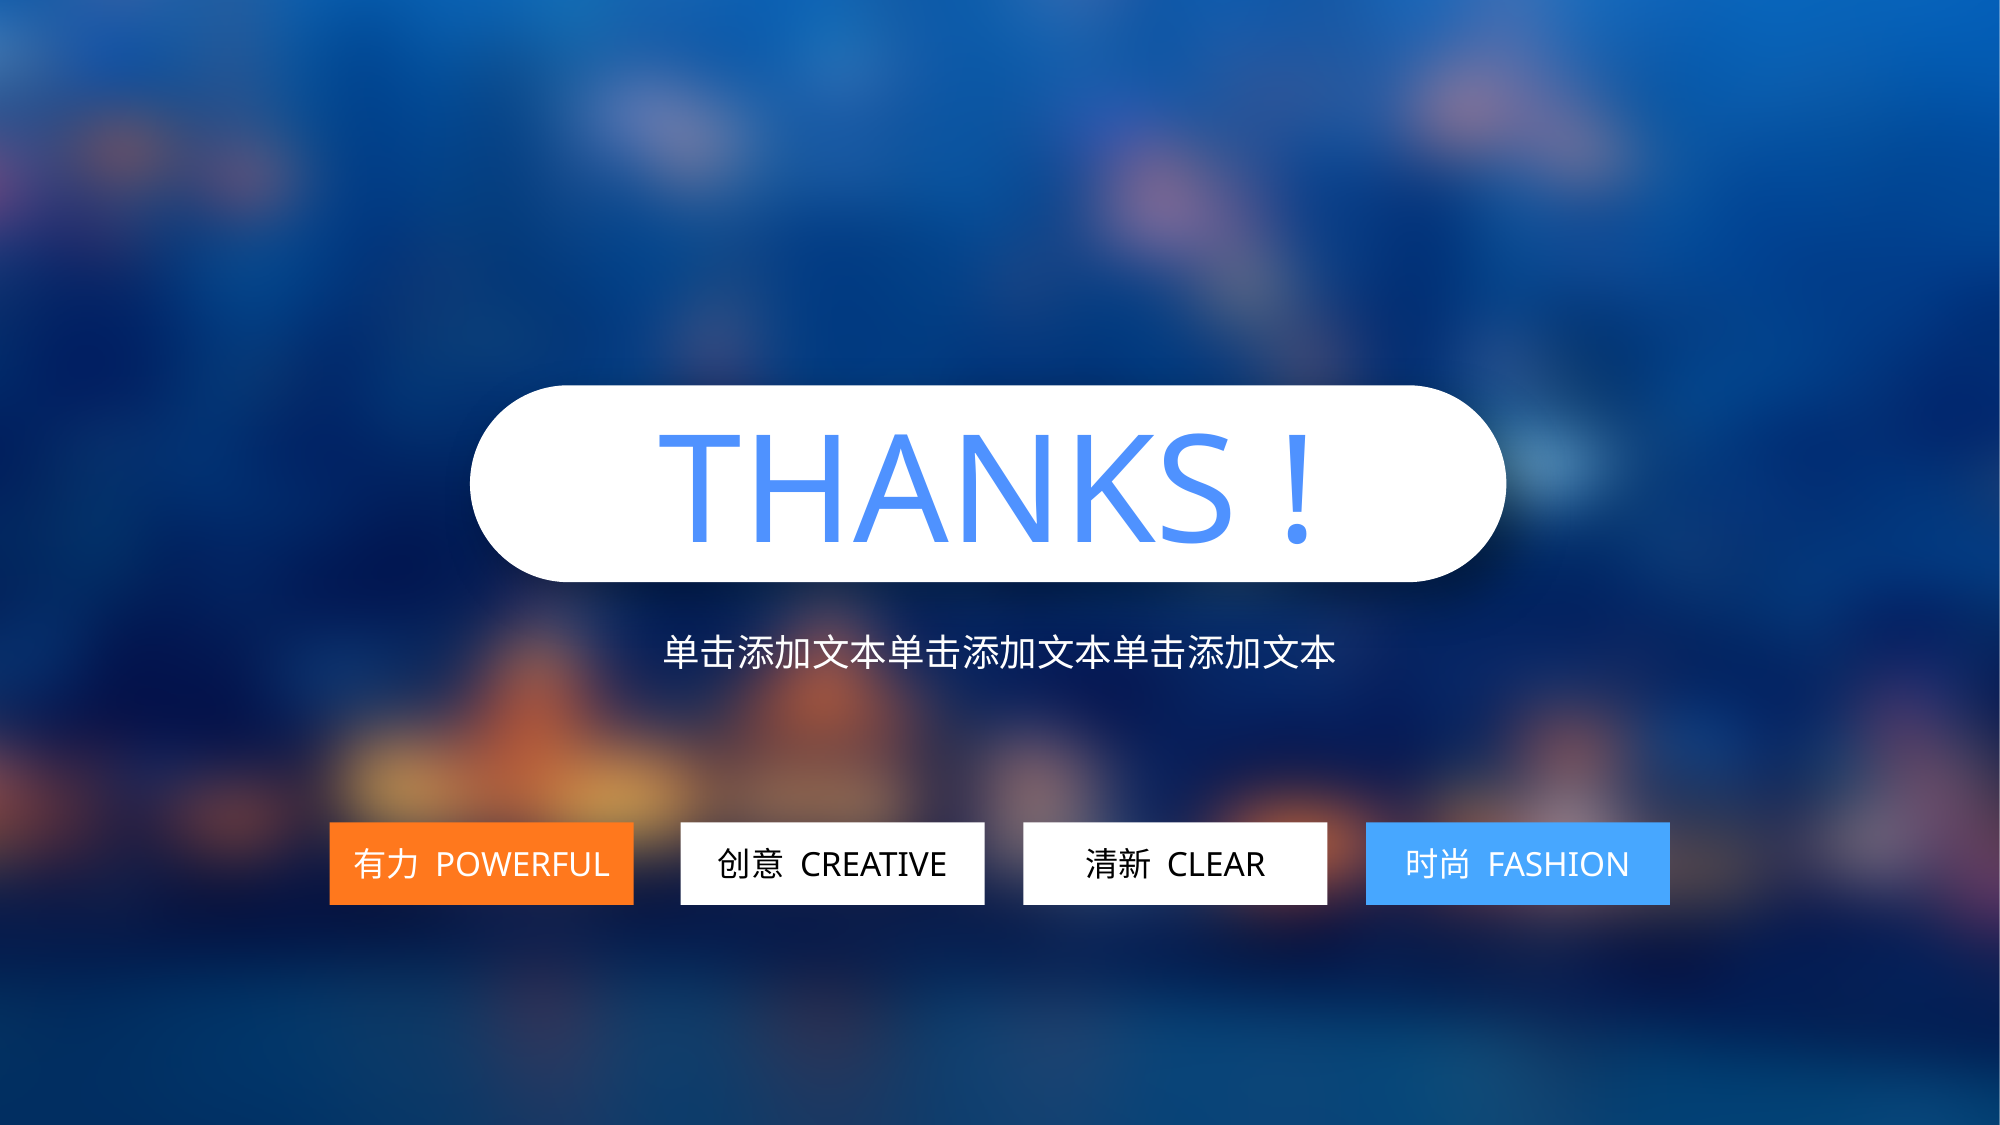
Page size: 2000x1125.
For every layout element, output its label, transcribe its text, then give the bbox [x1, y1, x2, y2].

text_box 单击添加文本单击添加文本单击添加文本 [647, 635, 1353, 682]
picture [0, 0, 2000, 1125]
text_box 清新 CLEAR [1021, 820, 1329, 907]
text_box 有力 POWERFUL [327, 820, 636, 907]
text_box 创意 CREATIVE [679, 820, 987, 907]
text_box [469, 385, 1507, 583]
text_box 时尚 FASHION [1364, 820, 1672, 907]
